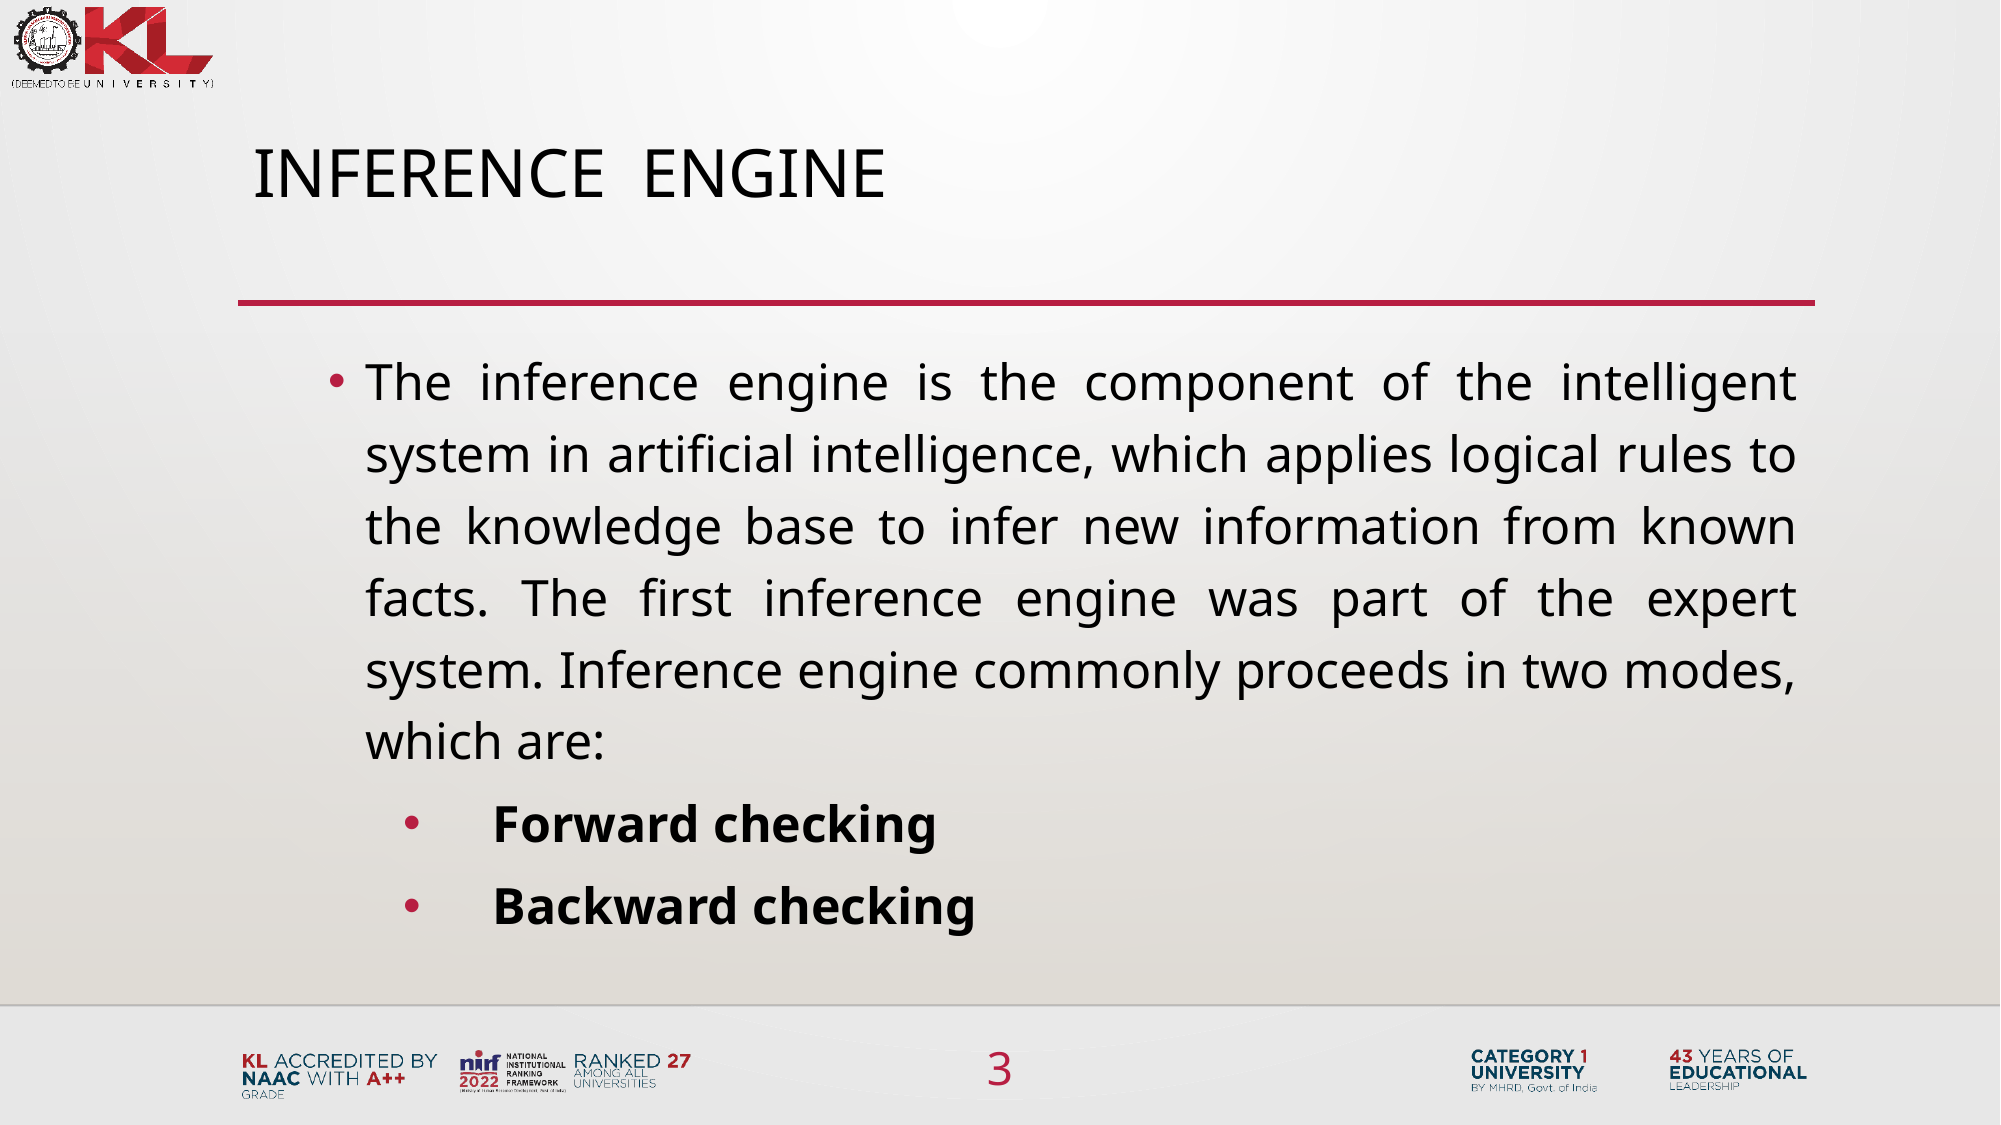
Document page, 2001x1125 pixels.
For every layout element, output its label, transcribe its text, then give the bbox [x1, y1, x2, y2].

picture [12, 5, 213, 88]
title INFERENCE ENGINE [238, 131, 1814, 305]
list The inference engine is the component of the intelligent system in artificial intelligence, which applies logical rules to the knowledge base to infer new information from known facts. The first inference engine was part of the expert system. Inference engine commonly proceeds in two modes, which are: Forward checking Backward checking [238, 330, 1814, 897]
picture [1447, 1045, 1814, 1101]
picture [238, 1045, 716, 1103]
slide_number 3 [933, 1031, 1067, 1115]
